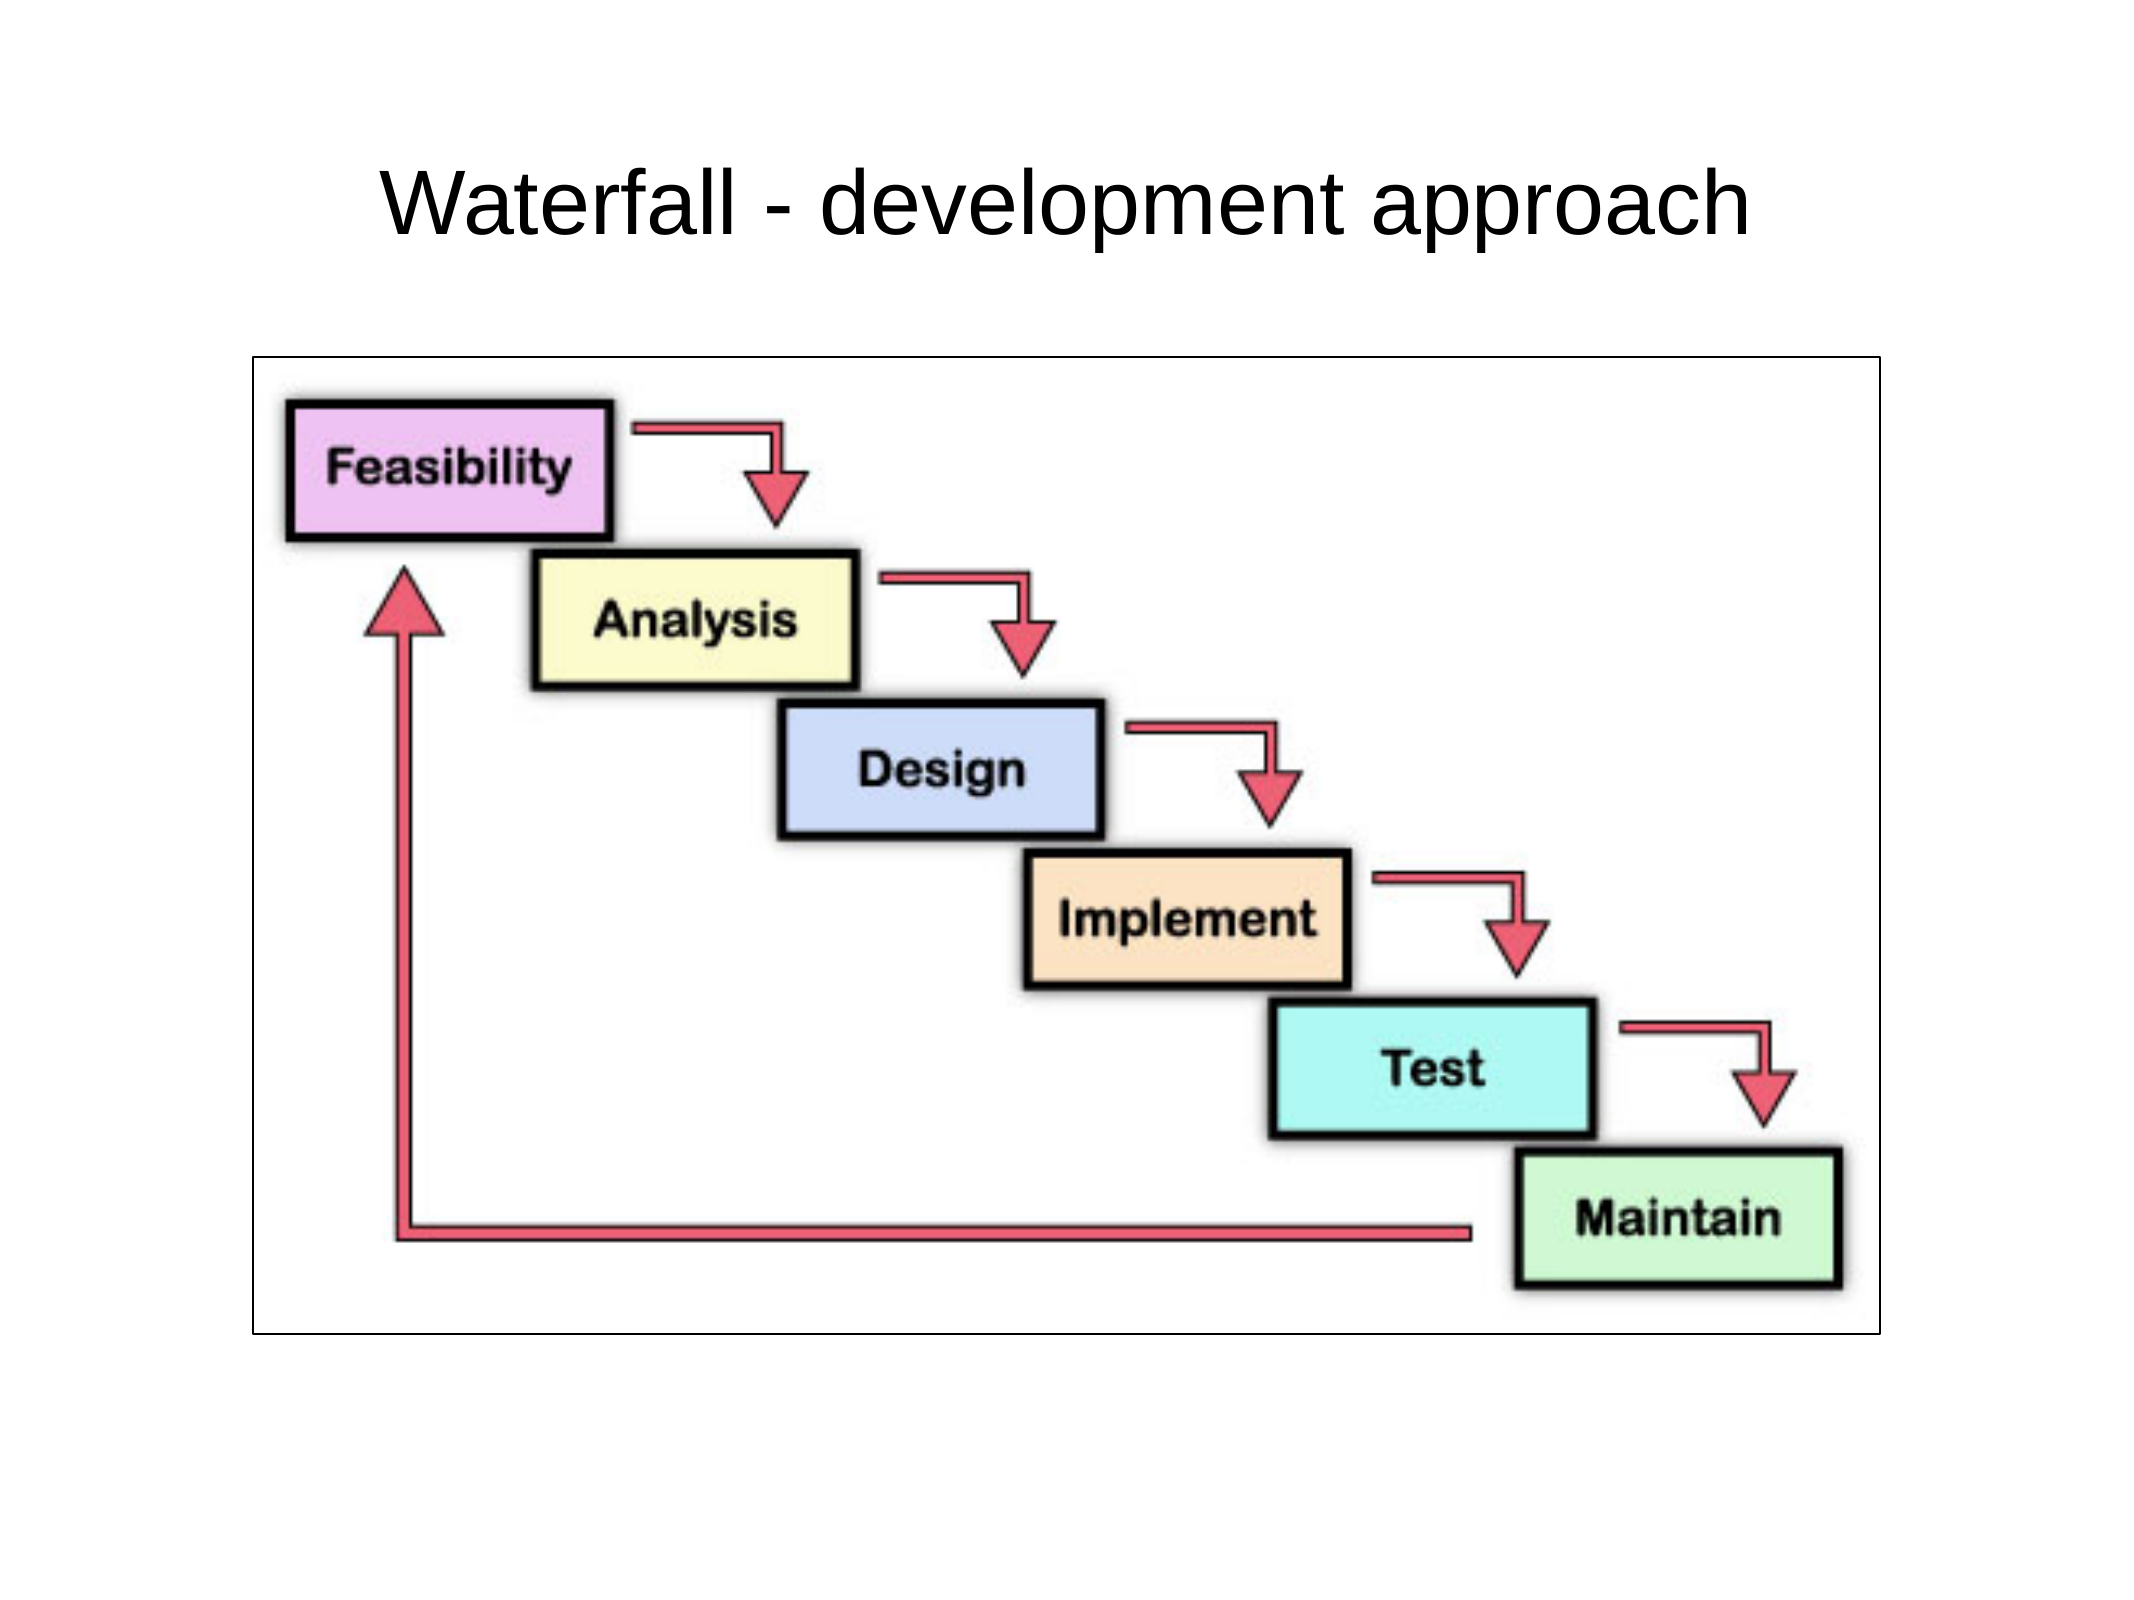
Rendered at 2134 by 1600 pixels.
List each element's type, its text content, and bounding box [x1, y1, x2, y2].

picture [253, 358, 1880, 1334]
title Waterfall - development approach [105, 20, 2028, 374]
